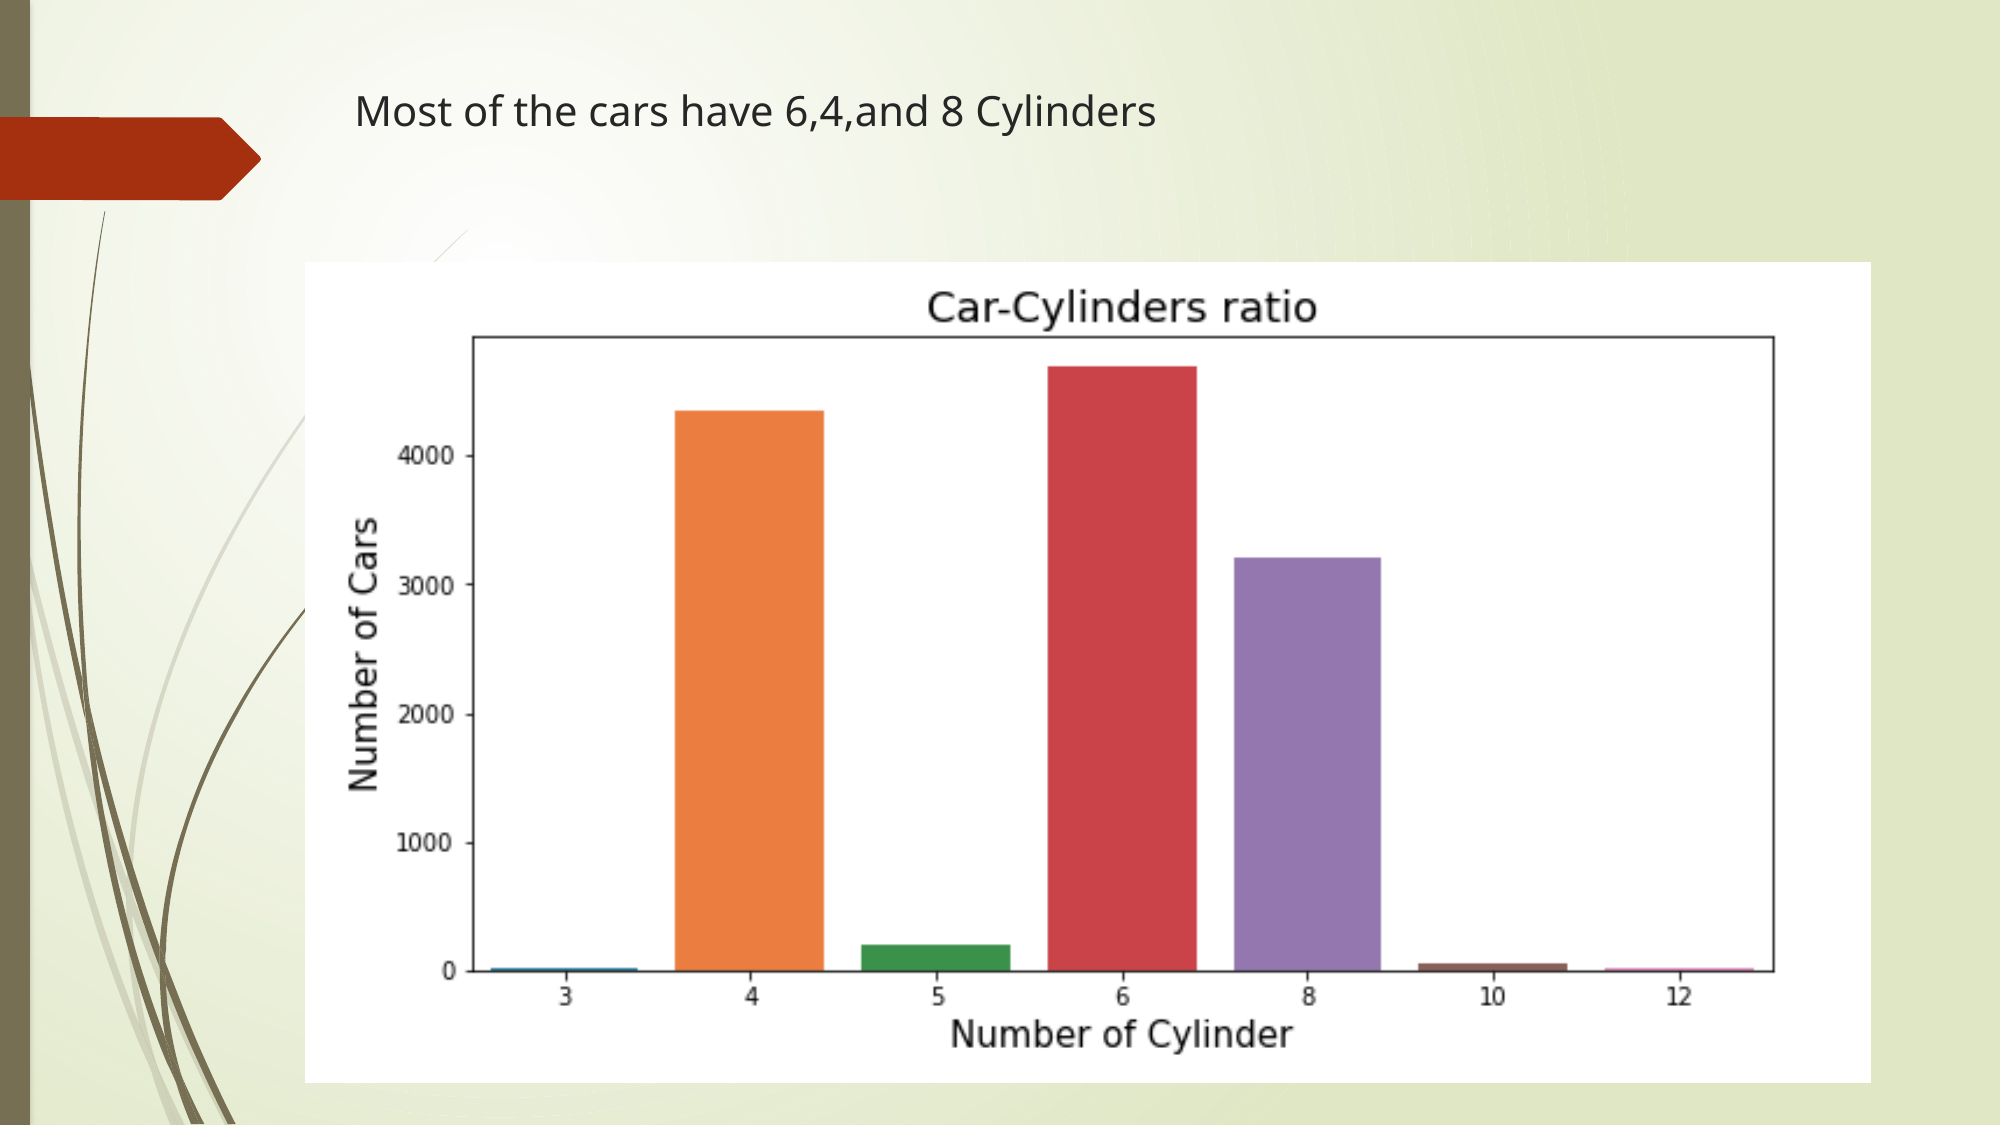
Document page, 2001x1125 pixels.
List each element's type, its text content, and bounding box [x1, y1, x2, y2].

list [305, 262, 1871, 1083]
title Most of the cars have 6,4,and 8 Cylinders [339, 77, 1802, 182]
